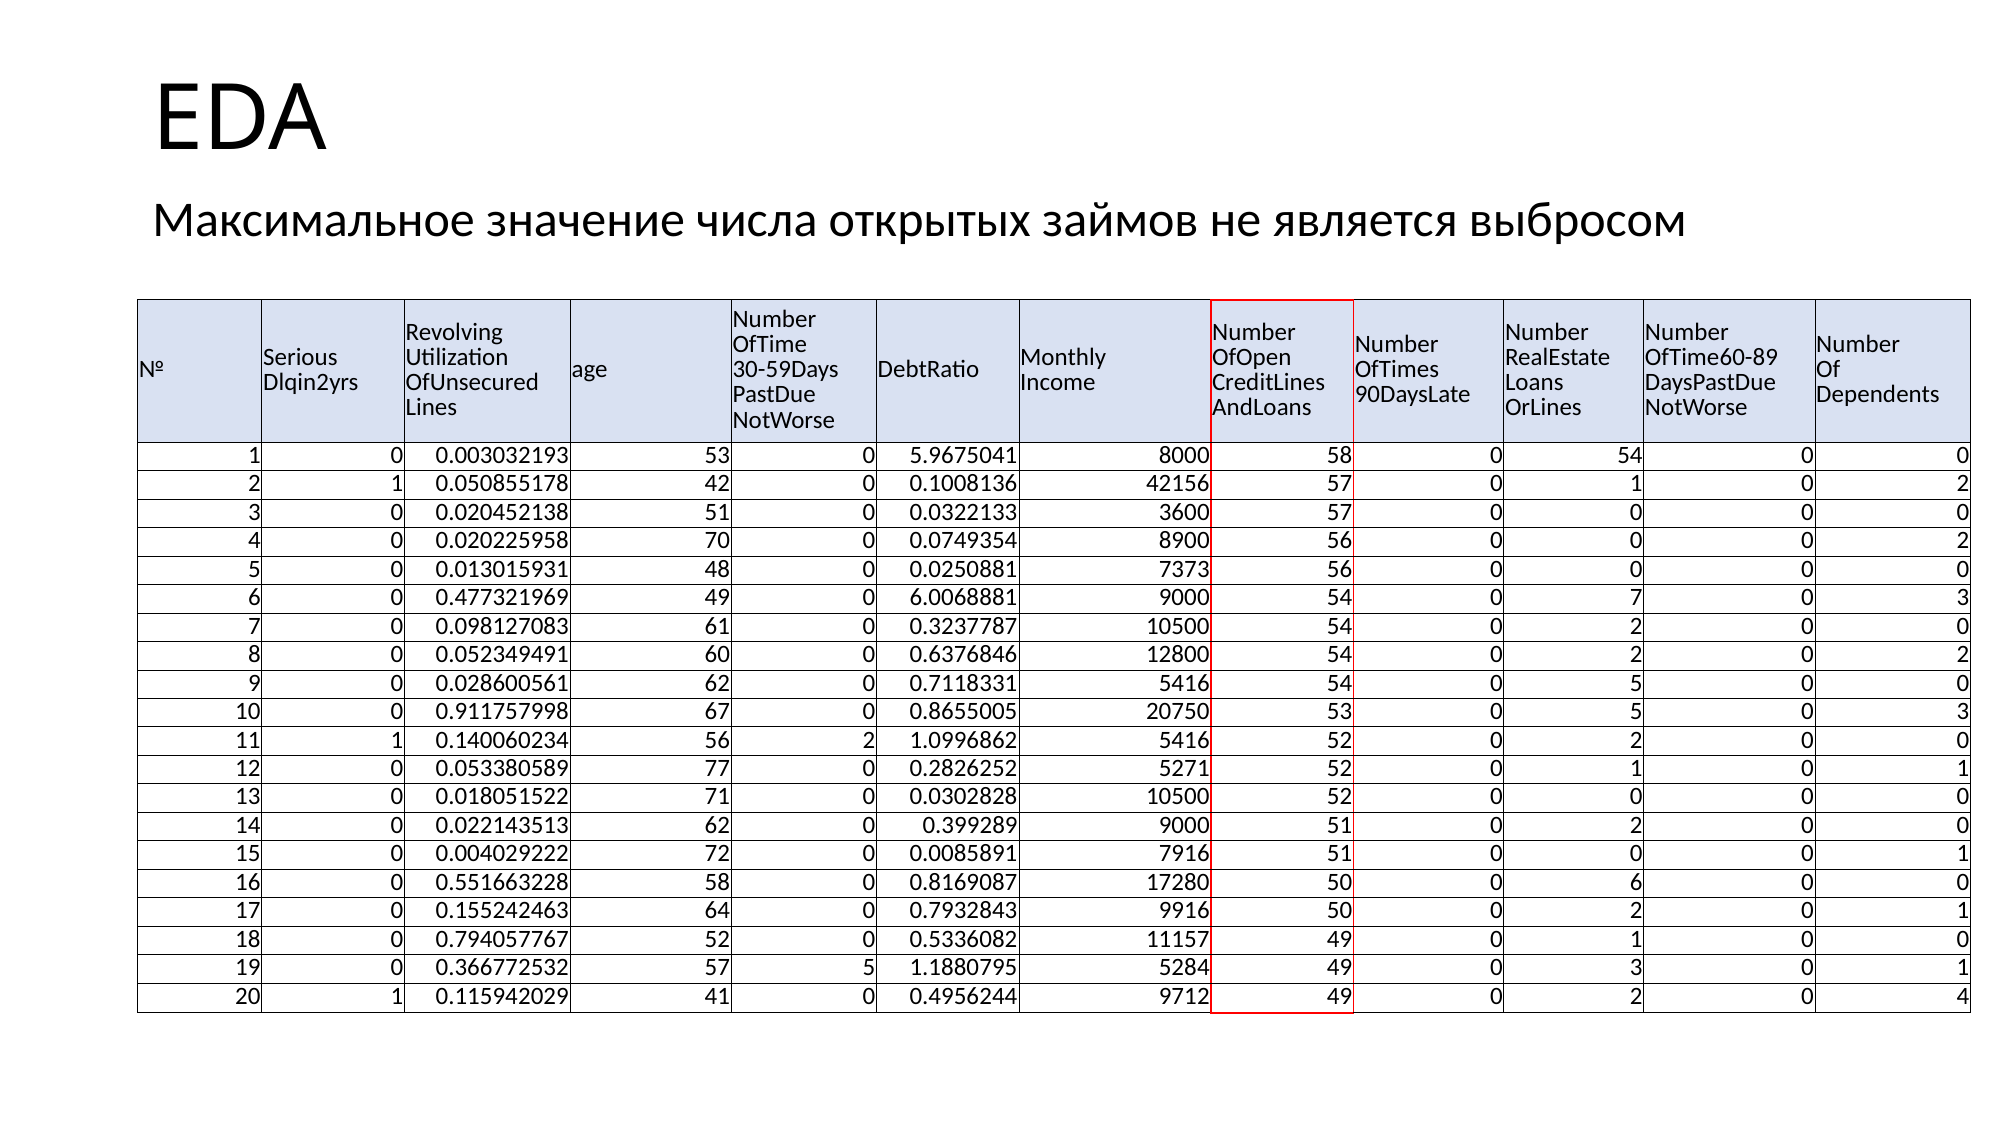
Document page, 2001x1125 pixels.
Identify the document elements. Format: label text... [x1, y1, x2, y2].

table_cell 9916 [1020, 898, 1210, 926]
table_cell 0 [1816, 500, 1970, 527]
table_cell 0 [1504, 500, 1643, 527]
table_cell 7916 [1020, 841, 1210, 869]
table_cell 1 [262, 984, 404, 1012]
table_cell 0.052349491 [405, 642, 570, 670]
table_cell 0 [1644, 984, 1815, 1012]
table_cell 0 [262, 614, 404, 641]
table_cell 0 [1644, 841, 1815, 869]
table_header Number Of Dependents [1816, 300, 1970, 442]
table_cell 0 [262, 927, 404, 954]
table_cell 58 [571, 870, 731, 897]
table_cell 2 [1816, 471, 1970, 499]
table_cell 2 [732, 727, 876, 755]
table_cell 64 [571, 898, 731, 926]
table_cell 1 [1504, 471, 1643, 499]
table_cell 0 [1354, 841, 1503, 869]
table_cell 0 [1354, 699, 1503, 726]
table_cell 0 [1354, 984, 1503, 1012]
table_cell 49 [1212, 927, 1353, 954]
table_cell 0 [1354, 756, 1503, 783]
table_cell 0 [1504, 784, 1643, 812]
table_cell 18 [138, 927, 261, 954]
table_cell 2 [1504, 898, 1643, 926]
table_cell 0.5336082 [877, 927, 1019, 954]
table_cell 0 [1354, 727, 1503, 755]
table_cell 12800 [1020, 642, 1210, 670]
table_header Number OfOpen CreditLines AndLoans [1212, 301, 1353, 442]
table_cell 0 [262, 585, 404, 613]
table_cell 0 [262, 671, 404, 698]
table_cell 1 [1816, 841, 1970, 869]
table_cell 2 [1504, 614, 1643, 641]
table_cell 0.0302828 [877, 784, 1019, 812]
table_header Number RealEstate Loans OrLines [1504, 300, 1643, 442]
table_cell 0 [262, 699, 404, 726]
table_cell 14 [138, 813, 261, 840]
table_cell 0 [732, 984, 876, 1012]
table_cell 0.004029222 [405, 841, 570, 869]
table_cell 6 [138, 585, 261, 613]
table_cell 6 [1504, 870, 1643, 897]
table_header Number OfTime60-89 DaysPastDue NotWorse [1644, 300, 1815, 442]
table_cell 0 [1644, 585, 1815, 613]
table_cell 42 [571, 471, 731, 499]
table_cell 0 [732, 614, 876, 641]
table_cell 0.366772532 [405, 955, 570, 983]
table_cell 0 [732, 813, 876, 840]
table_cell 15 [138, 841, 261, 869]
table_cell 0 [1644, 443, 1815, 470]
table_cell 56 [1212, 557, 1353, 584]
table_cell 0 [1816, 614, 1970, 641]
table_cell 0.022143513 [405, 813, 570, 840]
table_cell 49 [1212, 955, 1353, 983]
table_cell 0.003032193 [405, 443, 570, 470]
table_cell 0 [1354, 927, 1503, 954]
table_cell 13 [138, 784, 261, 812]
table_cell 0.020452138 [405, 500, 570, 527]
table_cell 5 [138, 557, 261, 584]
table_cell 9000 [1020, 585, 1210, 613]
table_cell 41 [571, 984, 731, 1012]
table_cell 2 [138, 471, 261, 499]
table_cell 10500 [1020, 614, 1210, 641]
table_cell 0 [1644, 898, 1815, 926]
table_cell 0 [1816, 671, 1970, 698]
table_cell 0 [262, 642, 404, 670]
table_cell 0.1008136 [877, 471, 1019, 499]
table_cell 12 [138, 756, 261, 783]
table_cell 0 [262, 528, 404, 556]
table_cell 48 [571, 557, 731, 584]
table_cell 1 [1816, 756, 1970, 783]
table_cell 5 [1504, 671, 1643, 698]
table_cell 58 [1212, 443, 1353, 470]
table_cell 0 [732, 443, 876, 470]
table_cell 1 [262, 471, 404, 499]
table_cell 54 [1212, 614, 1353, 641]
table_cell 1 [262, 727, 404, 755]
table_cell 5416 [1020, 671, 1210, 698]
table_cell 0.399289 [877, 813, 1019, 840]
table_cell 0 [1816, 870, 1970, 897]
table_cell 4 [1816, 984, 1970, 1012]
table_cell 0 [1816, 784, 1970, 812]
table_cell 56 [1212, 528, 1353, 556]
table_cell 3 [1816, 585, 1970, 613]
table_cell 2 [1816, 528, 1970, 556]
table_cell 0.0749354 [877, 528, 1019, 556]
table_cell 0 [1354, 471, 1503, 499]
table_cell 70 [571, 528, 731, 556]
list Максимальное значение числа открытых займов не является выбросом [137, 186, 1863, 299]
table_cell 0 [1816, 557, 1970, 584]
table_cell 5 [732, 955, 876, 983]
table_cell 0 [732, 841, 876, 869]
table_cell 0 [732, 898, 876, 926]
table_cell 0 [1504, 841, 1643, 869]
table_cell 57 [1212, 500, 1353, 527]
table_cell 0.155242463 [405, 898, 570, 926]
table_cell 0.0322133 [877, 500, 1019, 527]
table_cell 49 [1212, 984, 1353, 1012]
table_cell 10 [138, 699, 261, 726]
table_cell 0.140060234 [405, 727, 570, 755]
table_header age [571, 300, 731, 442]
table_cell 0 [262, 870, 404, 897]
table_cell 51 [571, 500, 731, 527]
table_cell 1 [1504, 756, 1643, 783]
table_cell 50 [1212, 898, 1353, 926]
table_cell 0 [732, 756, 876, 783]
table_cell 0.477321969 [405, 585, 570, 613]
table_cell 0.050855178 [405, 471, 570, 499]
table_cell 1 [1504, 927, 1643, 954]
table_cell 0.2826252 [877, 756, 1019, 783]
table_cell 52 [571, 927, 731, 954]
table_cell 0 [1354, 784, 1503, 812]
table_cell 0.7118331 [877, 671, 1019, 698]
table_cell 0 [1816, 927, 1970, 954]
table_cell 1.0996862 [877, 727, 1019, 755]
table_cell 0 [1354, 813, 1503, 840]
table_cell 0.098127083 [405, 614, 570, 641]
table_cell 5271 [1020, 756, 1210, 783]
table_cell 0 [262, 813, 404, 840]
table_cell 6.0068881 [877, 585, 1019, 613]
table_cell 54 [1504, 443, 1643, 470]
table_cell 61 [571, 614, 731, 641]
table_cell 3600 [1020, 500, 1210, 527]
table_cell 5416 [1020, 727, 1210, 755]
table_cell 0 [262, 784, 404, 812]
table_cell 10500 [1020, 784, 1210, 812]
table_cell 11157 [1020, 927, 1210, 954]
table_cell 1 [138, 443, 261, 470]
table_cell 0.7932843 [877, 898, 1019, 926]
table_cell 5284 [1020, 955, 1210, 983]
table_cell 0 [1644, 557, 1815, 584]
table_cell 8000 [1020, 443, 1210, 470]
table_header Number OfTime 30-59Days PastDue NotWorse [732, 300, 876, 442]
table_cell 0 [262, 500, 404, 527]
table_cell 0 [1644, 927, 1815, 954]
table_cell 2 [1504, 813, 1643, 840]
table_cell 0 [1354, 898, 1503, 926]
table_cell 67 [571, 699, 731, 726]
table_cell 0.3237787 [877, 614, 1019, 641]
table_cell 16 [138, 870, 261, 897]
table_cell 0 [732, 699, 876, 726]
table_cell 0.020225958 [405, 528, 570, 556]
table_cell 71 [571, 784, 731, 812]
table_cell 0 [1644, 699, 1815, 726]
table_cell 72 [571, 841, 731, 869]
table_cell 9712 [1020, 984, 1210, 1012]
table_cell 0 [1644, 870, 1815, 897]
table_cell 0 [1644, 528, 1815, 556]
table_cell 2 [1816, 642, 1970, 670]
table_cell 5 [1504, 699, 1643, 726]
table_cell 0 [1644, 471, 1815, 499]
table_cell 0 [732, 870, 876, 897]
table_cell 0 [1816, 813, 1970, 840]
table_cell 0 [1354, 671, 1503, 698]
table_cell 0 [262, 557, 404, 584]
table_cell 5.9675041 [877, 443, 1019, 470]
table_cell 0 [1354, 642, 1503, 670]
table_cell 4 [138, 528, 261, 556]
table_cell 0.0085891 [877, 841, 1019, 869]
table_cell 0 [262, 955, 404, 983]
table_cell 0 [1644, 813, 1815, 840]
table_cell 0 [262, 756, 404, 783]
table_cell 0 [1816, 727, 1970, 755]
table_cell 0 [1354, 870, 1503, 897]
table_header Number OfTimes 90DaysLate [1354, 300, 1503, 442]
table_cell 54 [1212, 642, 1353, 670]
table_cell 0 [1644, 955, 1815, 983]
table_cell 20750 [1020, 699, 1210, 726]
table_cell 52 [1212, 727, 1353, 755]
table_cell 2 [1504, 642, 1643, 670]
table_cell 3 [1816, 699, 1970, 726]
table_cell 0 [1644, 500, 1815, 527]
table_cell 0 [1504, 528, 1643, 556]
table_cell 0 [732, 585, 876, 613]
table_cell 0.551663228 [405, 870, 570, 897]
table_cell 7 [1504, 585, 1643, 613]
table_cell 0 [1504, 557, 1643, 584]
table_header Revolving Utilization OfUnsecured Lines [405, 300, 570, 442]
table_cell 0 [1644, 642, 1815, 670]
table_cell 0 [732, 642, 876, 670]
table_cell 0 [732, 784, 876, 812]
table_header DebtRatio [877, 300, 1019, 442]
table_cell 11 [138, 727, 261, 755]
table_cell 62 [571, 813, 731, 840]
table_cell 57 [571, 955, 731, 983]
table_cell 0 [732, 557, 876, 584]
table_cell 0.8655005 [877, 699, 1019, 726]
table_cell 0 [1644, 784, 1815, 812]
table_cell 53 [571, 443, 731, 470]
table_cell 0 [262, 898, 404, 926]
table_cell 0.4956244 [877, 984, 1019, 1012]
table_cell 7 [138, 614, 261, 641]
table_cell 49 [571, 585, 731, 613]
table_cell 0 [262, 443, 404, 470]
table_cell 0.8169087 [877, 870, 1019, 897]
table_cell 0 [1354, 585, 1503, 613]
table_cell 0.794057767 [405, 927, 570, 954]
table_cell 1 [1816, 955, 1970, 983]
table_header № [138, 300, 261, 442]
table_cell 0.115942029 [405, 984, 570, 1012]
table_cell 0 [732, 528, 876, 556]
table_cell 52 [1212, 784, 1353, 812]
table_cell 52 [1212, 756, 1353, 783]
table_cell 0 [262, 841, 404, 869]
table_cell 50 [1212, 870, 1353, 897]
table_cell 0 [732, 471, 876, 499]
table_cell 0 [1816, 443, 1970, 470]
table_cell 0.028600561 [405, 671, 570, 698]
table_cell 17280 [1020, 870, 1210, 897]
table_cell 0 [1644, 671, 1815, 698]
table_cell 0 [1354, 955, 1503, 983]
table_cell 0.911757998 [405, 699, 570, 726]
table_cell 1.1880795 [877, 955, 1019, 983]
table_cell 0 [732, 671, 876, 698]
table_cell 51 [1212, 813, 1353, 840]
table_cell 0 [1354, 500, 1503, 527]
table_cell 0 [1644, 756, 1815, 783]
table_cell 0 [1644, 727, 1815, 755]
title EDA [137, 11, 1863, 186]
table_cell 19 [138, 955, 261, 983]
table_cell 9000 [1020, 813, 1210, 840]
table_cell 0 [1354, 528, 1503, 556]
table_cell 42156 [1020, 471, 1210, 499]
table_cell 9 [138, 671, 261, 698]
table_cell 0.0250881 [877, 557, 1019, 584]
table_cell 7373 [1020, 557, 1210, 584]
table_cell 0 [1354, 557, 1503, 584]
table_cell 53 [1212, 699, 1353, 726]
table_cell 54 [1212, 671, 1353, 698]
table_cell 0 [1644, 614, 1815, 641]
table_cell 8900 [1020, 528, 1210, 556]
table_cell 0 [732, 927, 876, 954]
table_cell 17 [138, 898, 261, 926]
table_cell 1 [1816, 898, 1970, 926]
table_cell 0.013015931 [405, 557, 570, 584]
table_cell 0.018051522 [405, 784, 570, 812]
table_cell 20 [138, 984, 261, 1012]
table_cell 2 [1504, 984, 1643, 1012]
table_cell 0 [1354, 443, 1503, 470]
table_cell 2 [1504, 727, 1643, 755]
table_cell 56 [571, 727, 731, 755]
table_header Monthly Income [1020, 300, 1210, 442]
table_cell 8 [138, 642, 261, 670]
table_cell 60 [571, 642, 731, 670]
table_cell 0.053380589 [405, 756, 570, 783]
table_cell 3 [138, 500, 261, 527]
table_cell 77 [571, 756, 731, 783]
table_cell 0 [732, 500, 876, 527]
table_cell 3 [1504, 955, 1643, 983]
table_cell 57 [1212, 471, 1353, 499]
table_cell 0 [1354, 614, 1503, 641]
table_cell 51 [1212, 841, 1353, 869]
table_cell 54 [1212, 585, 1353, 613]
table_cell 0.6376846 [877, 642, 1019, 670]
table_cell 62 [571, 671, 731, 698]
table_header Serious Dlqin2yrs [262, 300, 404, 442]
